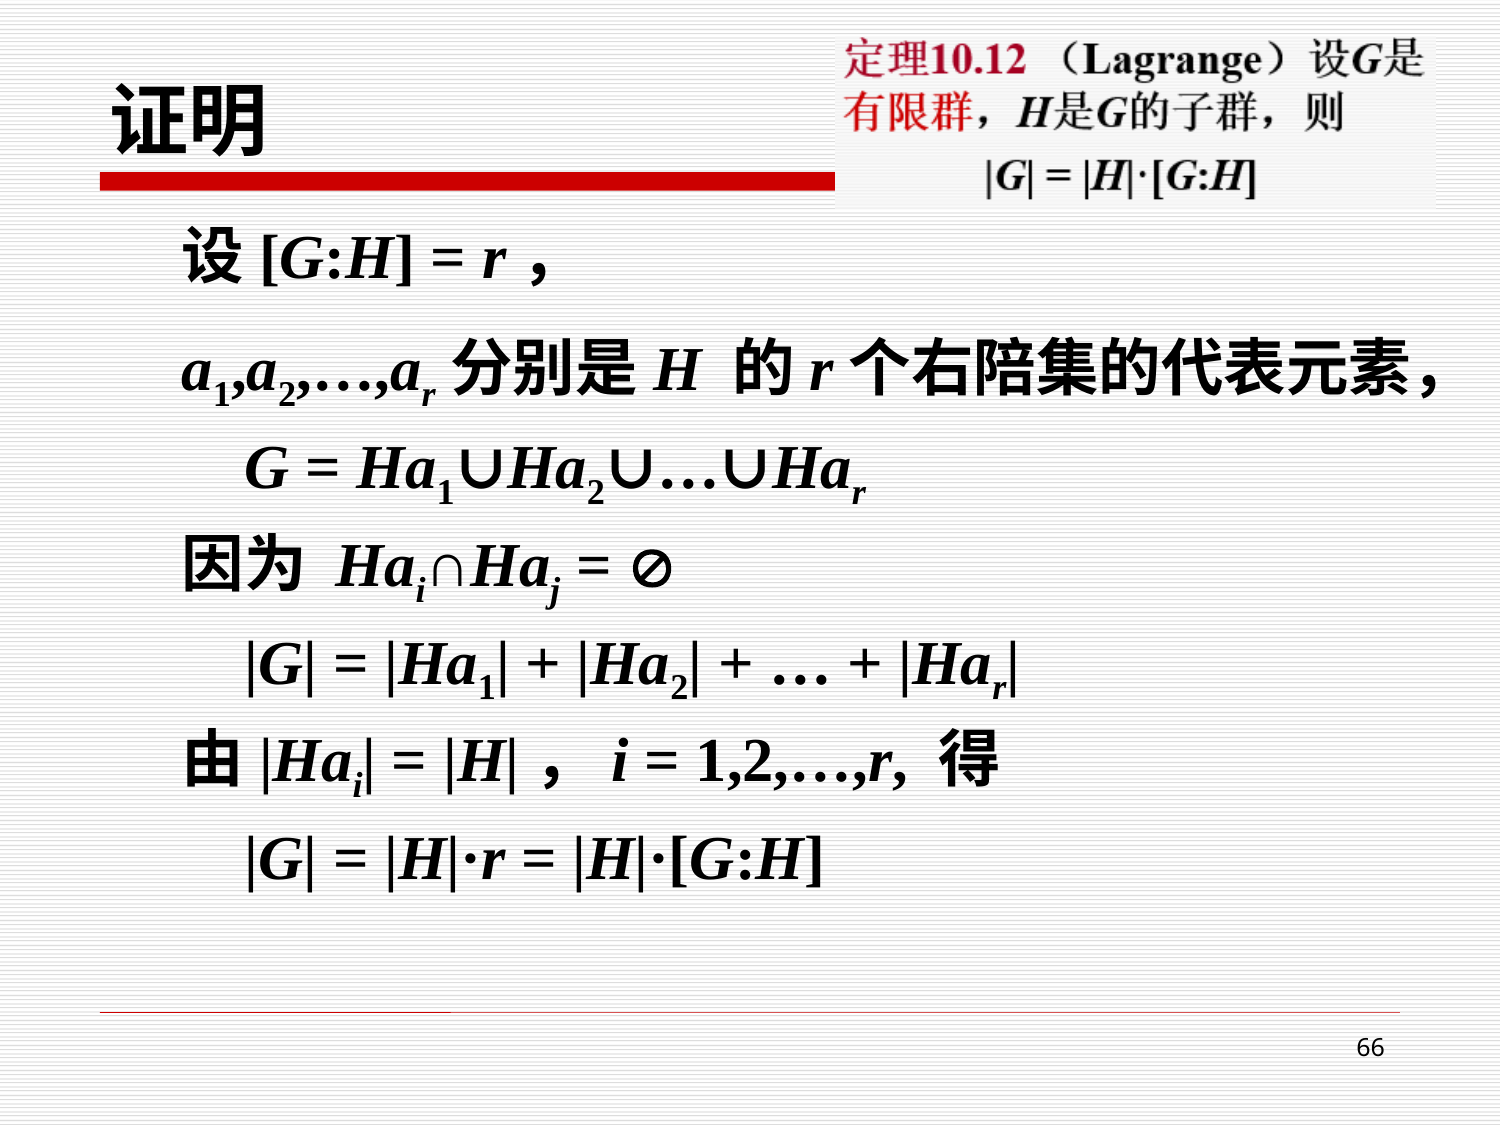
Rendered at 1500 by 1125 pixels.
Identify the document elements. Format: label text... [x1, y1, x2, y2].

picture [0, 0, 1500, 1125]
title 证明 [94, 50, 829, 173]
slide_number 66 [1074, 1024, 1401, 1103]
list 设[G:H] = r， a1,a2,…,ar分别是H 的r个右陪集的代表元素， G = Ha1∪Ha2∪…∪Har 因为 Hai∩Haj =  |G| = |Ha1| + |Ha2| + … + |Har| 由|Hai| = |H|，i = 1,2,…,r, 得 |G| = |H|·r = |H|·[G:H] [92, 208, 1436, 1000]
